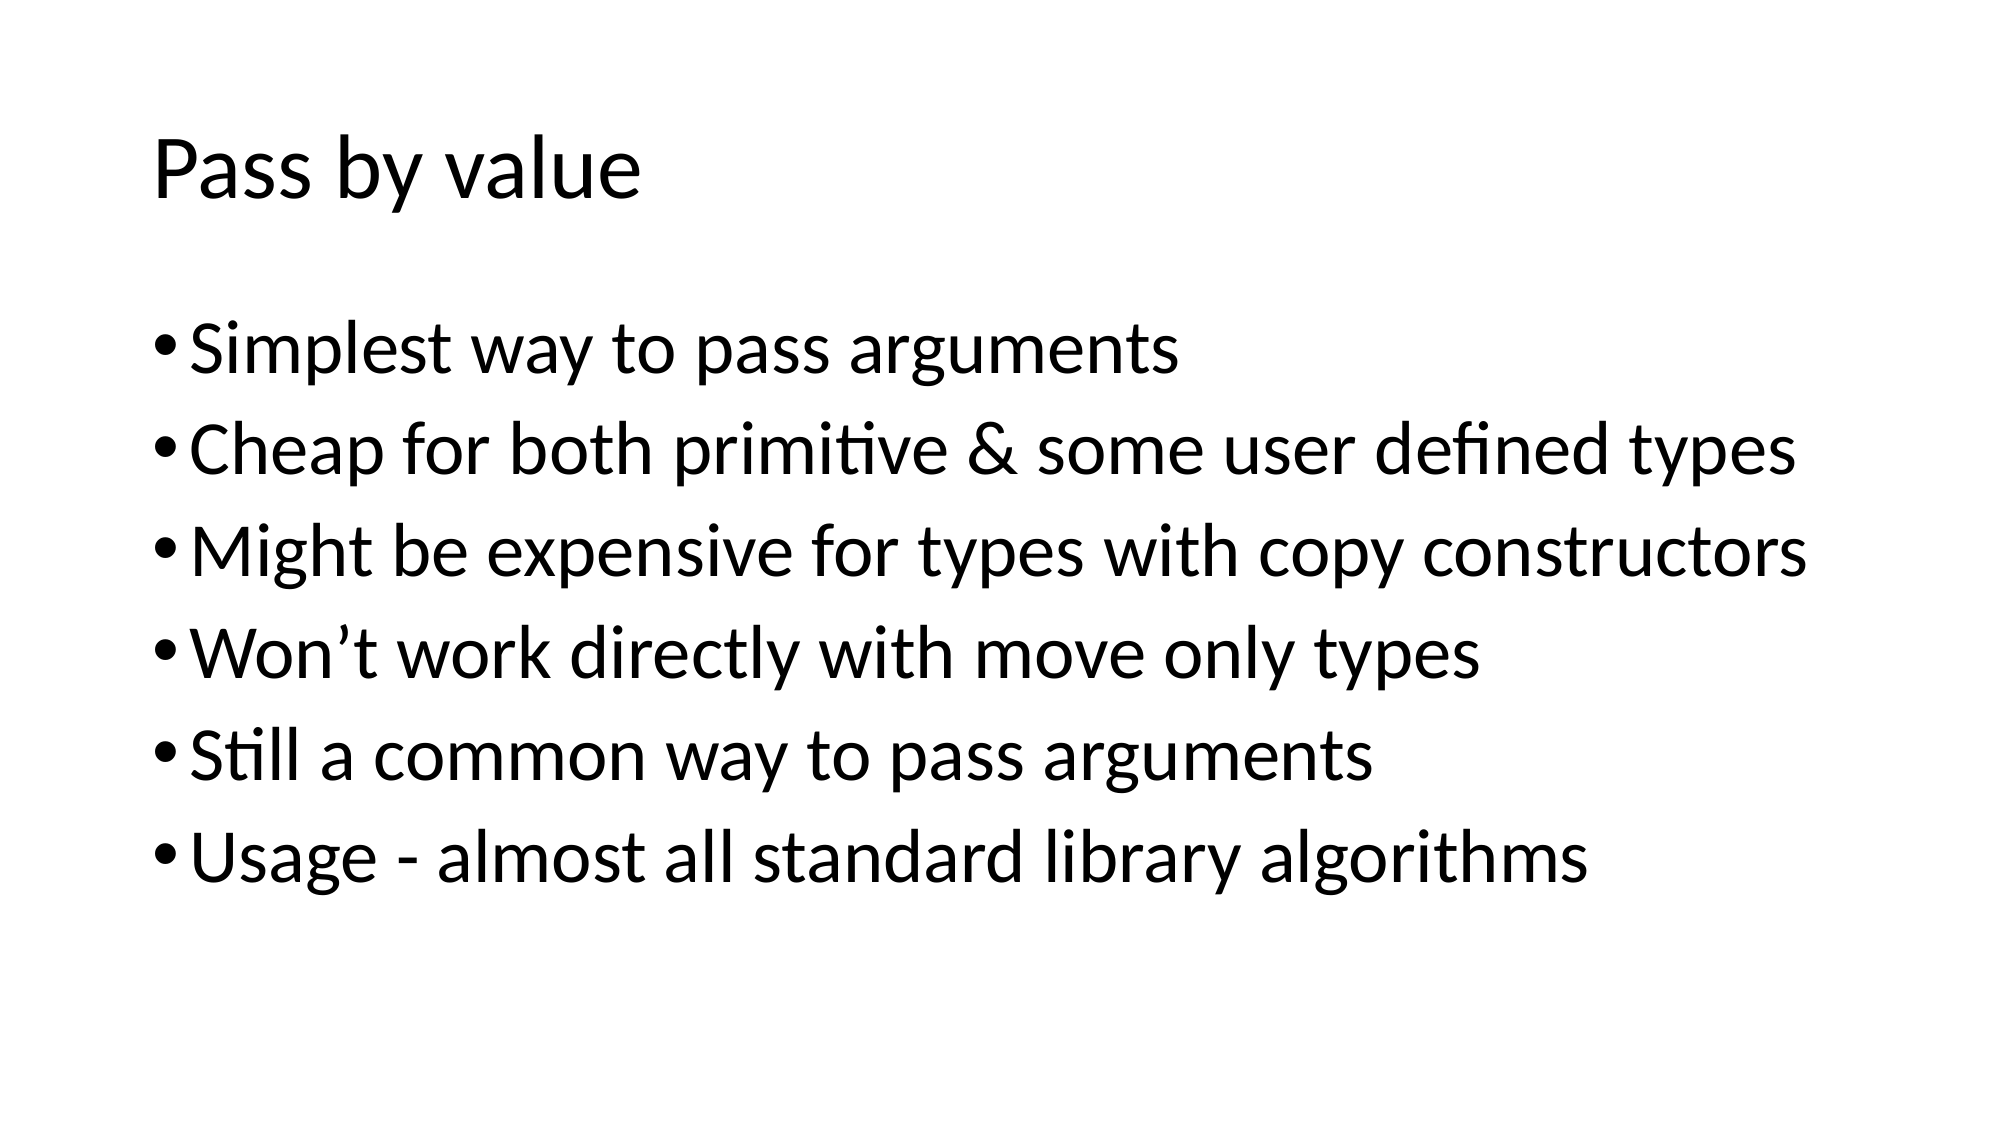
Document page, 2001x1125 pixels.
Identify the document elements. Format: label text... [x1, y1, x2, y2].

title Pass by value [137, 59, 1863, 278]
list Simplest way to pass arguments Cheap for both primitive & some user defined types Might be expensive for types with copy constructors Won’t work directly with move only types Still a common way to pass arguments Usage - almost all standard library algorithms [137, 299, 1863, 1014]
